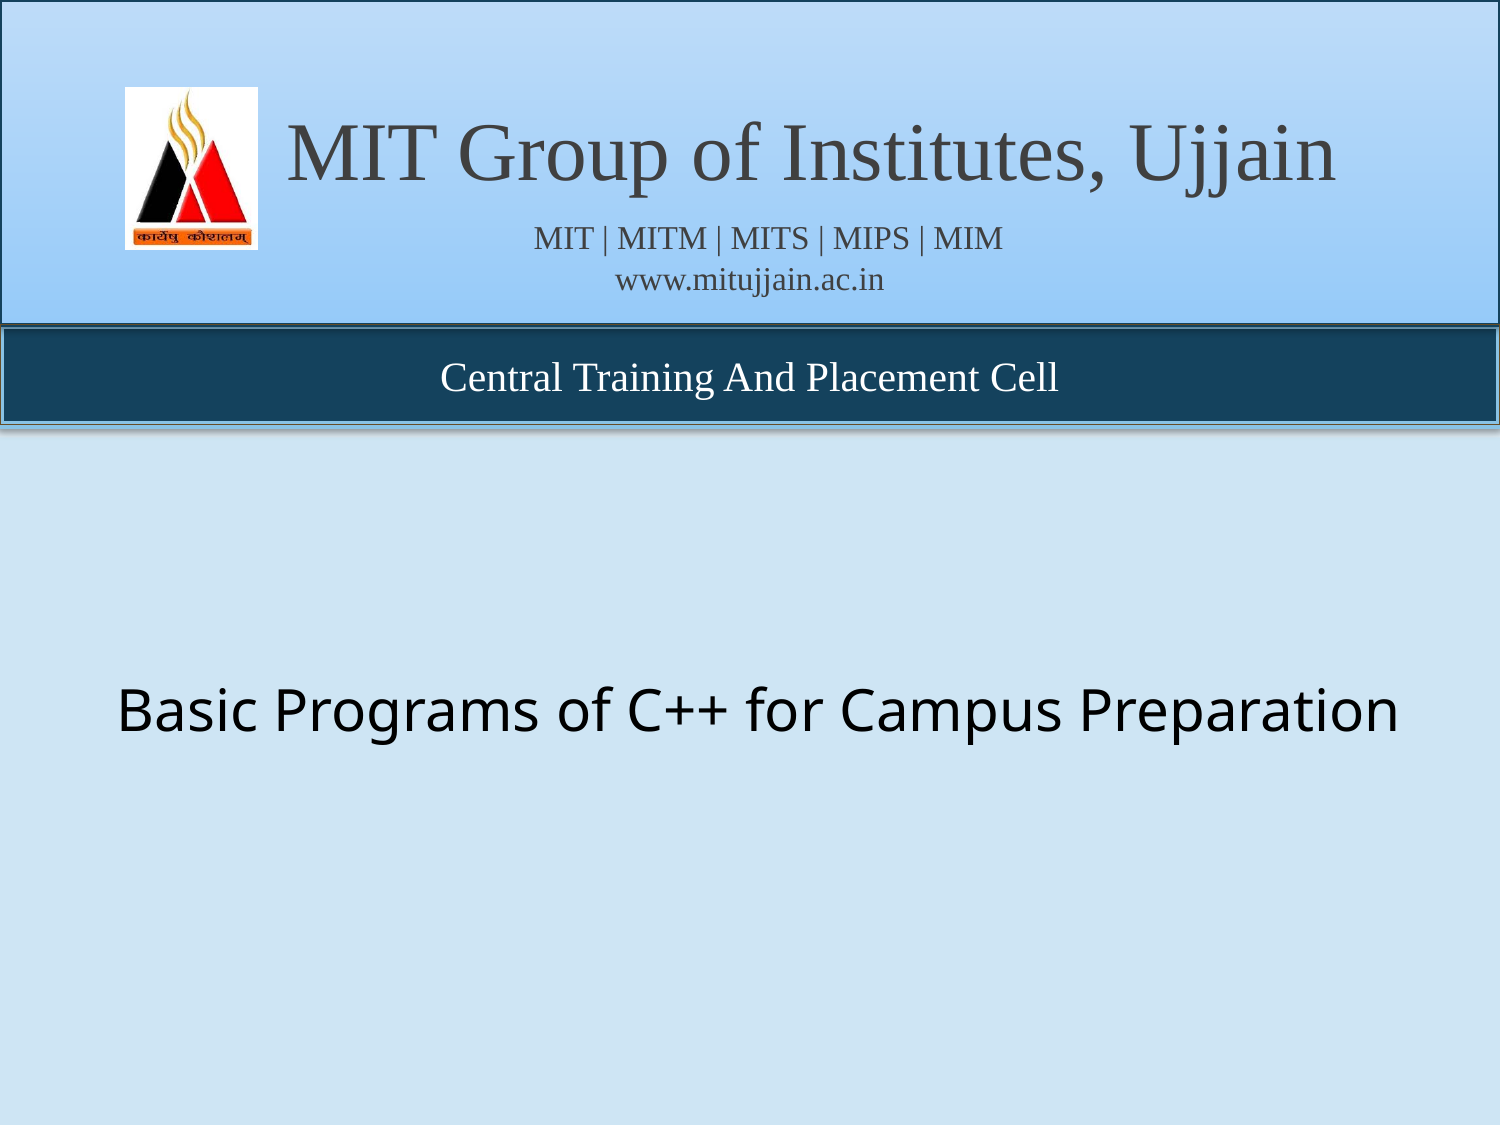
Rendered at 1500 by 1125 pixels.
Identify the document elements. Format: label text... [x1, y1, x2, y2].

list Basic Programs of C++ for Campus Preparation [0, 437, 1500, 1125]
picture [125, 87, 258, 250]
title Central Training And Placement Cell [0, 324, 1500, 425]
